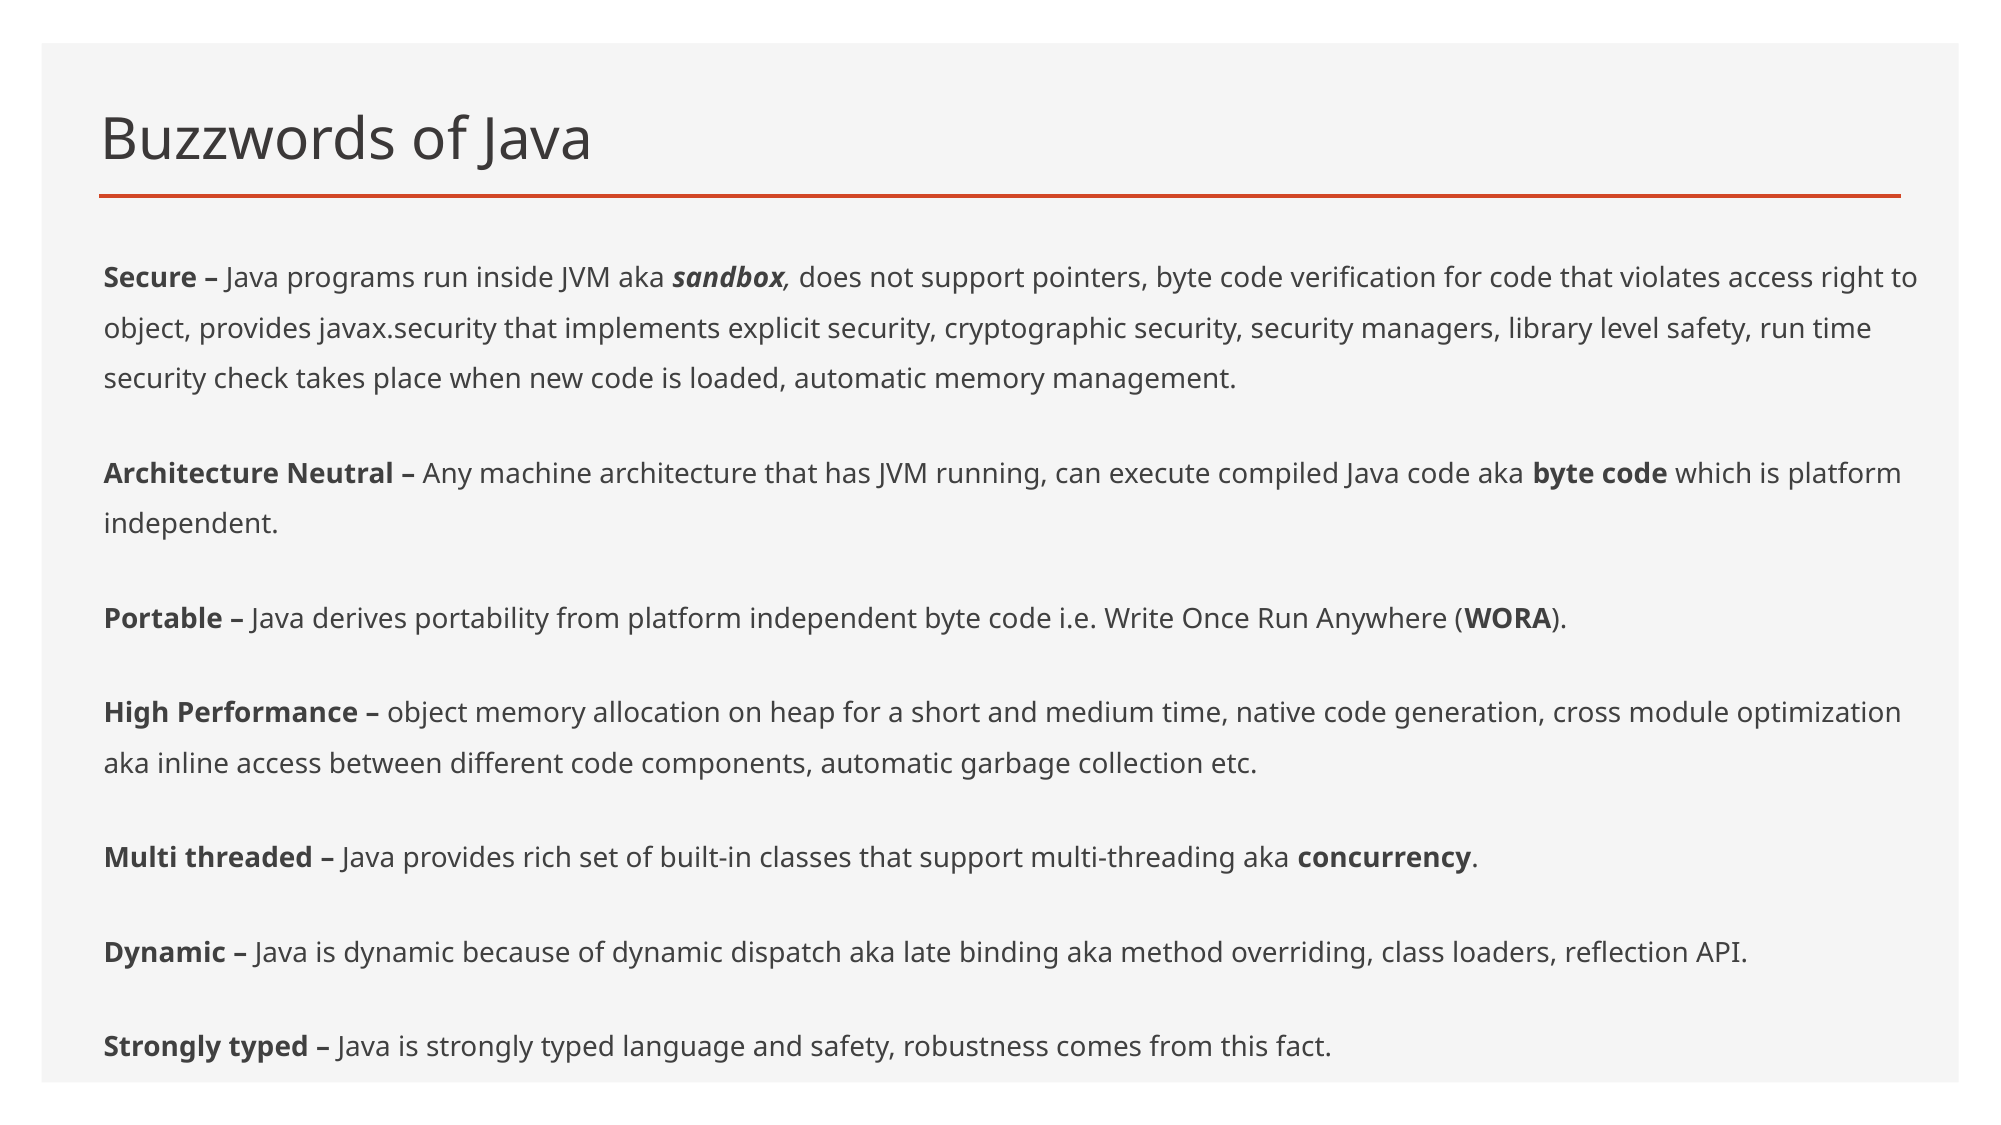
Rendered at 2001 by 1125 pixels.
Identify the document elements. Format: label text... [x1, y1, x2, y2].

title Buzzwords of Java [85, 73, 1214, 179]
list Secure – Java programs run inside JVM aka sandbox, does not support pointers, byte code verification for code that violates access right to object, provides javax.security that implements explicit security, cryptographic security, security managers, library level safety, run time security check takes place when new code is loaded, automatic memory management. Architecture Neutral – Any machine architecture that has JVM running, can execute compiled Java code aka byte code which is platform independent. Portable – Java derives portability from platform independent byte code i.e. Write Once Run Anywhere (WORA). High Performance – object memory allocation on heap for a short and medium time, native code generation, cross module optimization aka inline access between different code components, automatic garbage collection etc. Multi threaded – Java provides rich set of built-in classes that support multi-threading aka concurrency. Dynamic – Java is dynamic because of dynamic dispatch aka late binding aka method overriding, class loaders, reflection API. Strongly typed – Java is strongly typed language and safety, robustness comes from this fact. [88, 235, 1958, 1078]
